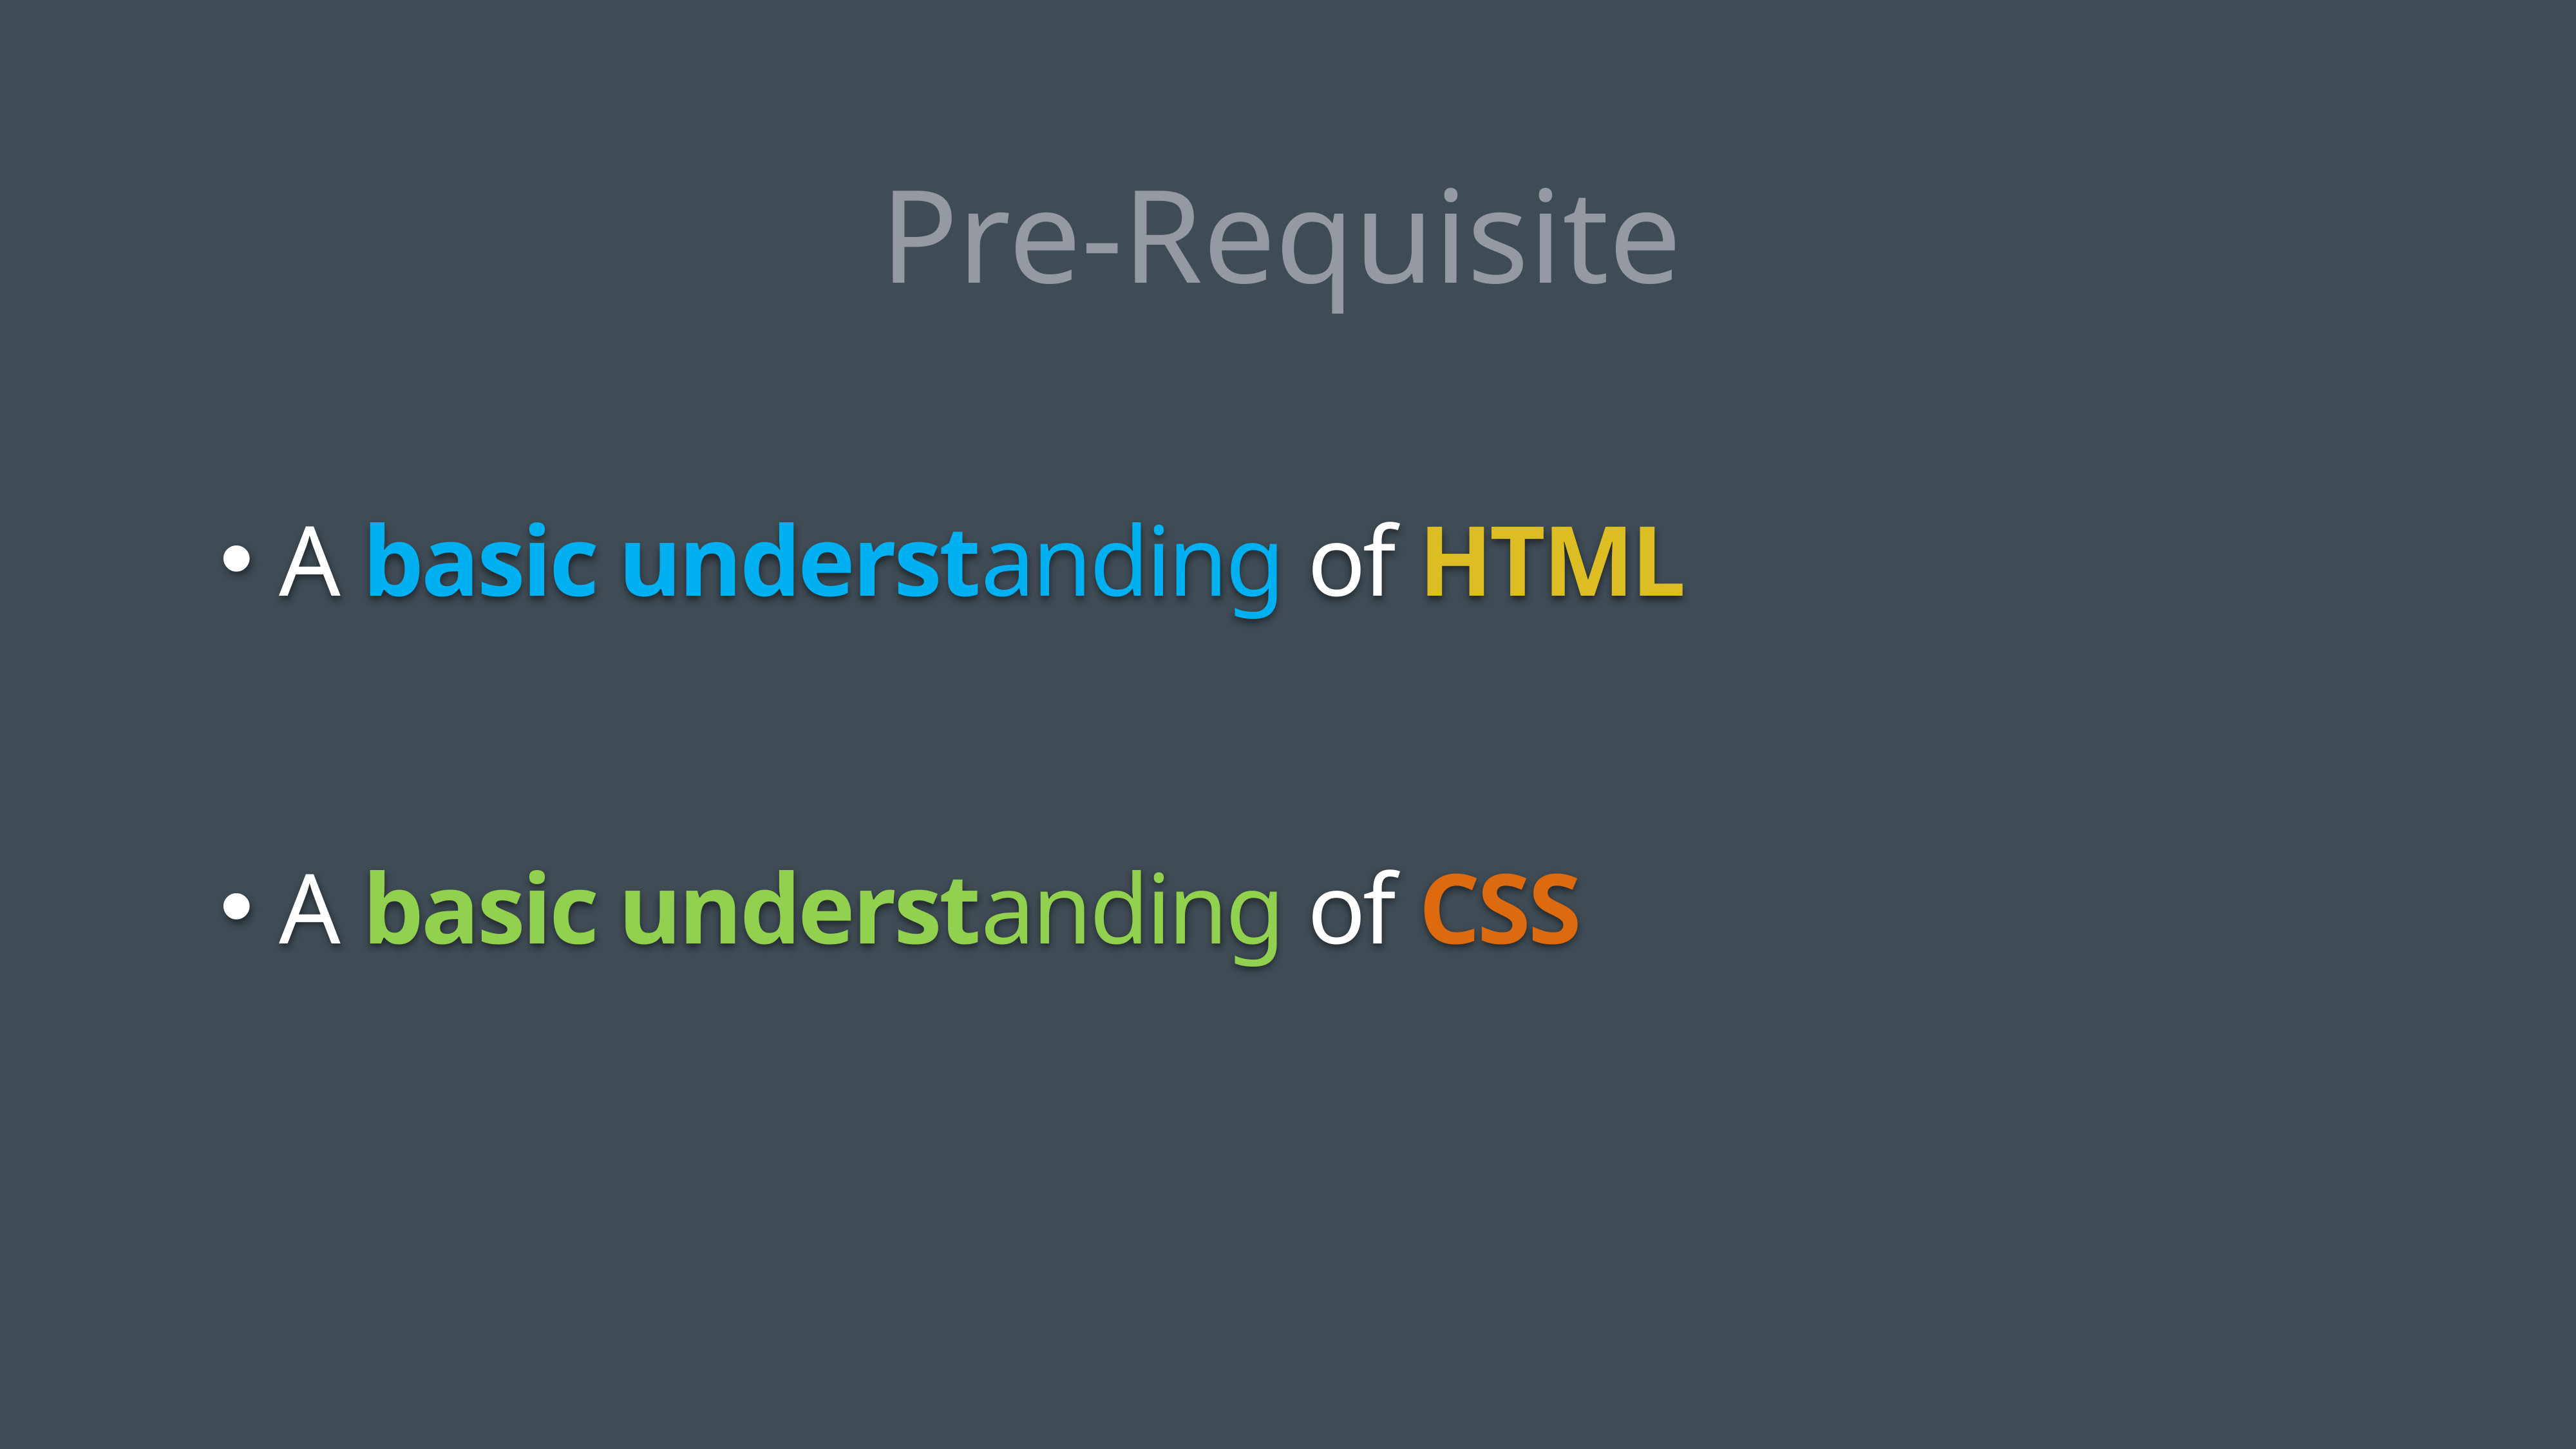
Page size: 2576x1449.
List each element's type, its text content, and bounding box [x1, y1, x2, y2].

text_box Pre-Requisite [220, 184, 2342, 308]
text_box A basic understanding of HTML A basic understanding of CSS [220, 499, 2342, 963]
